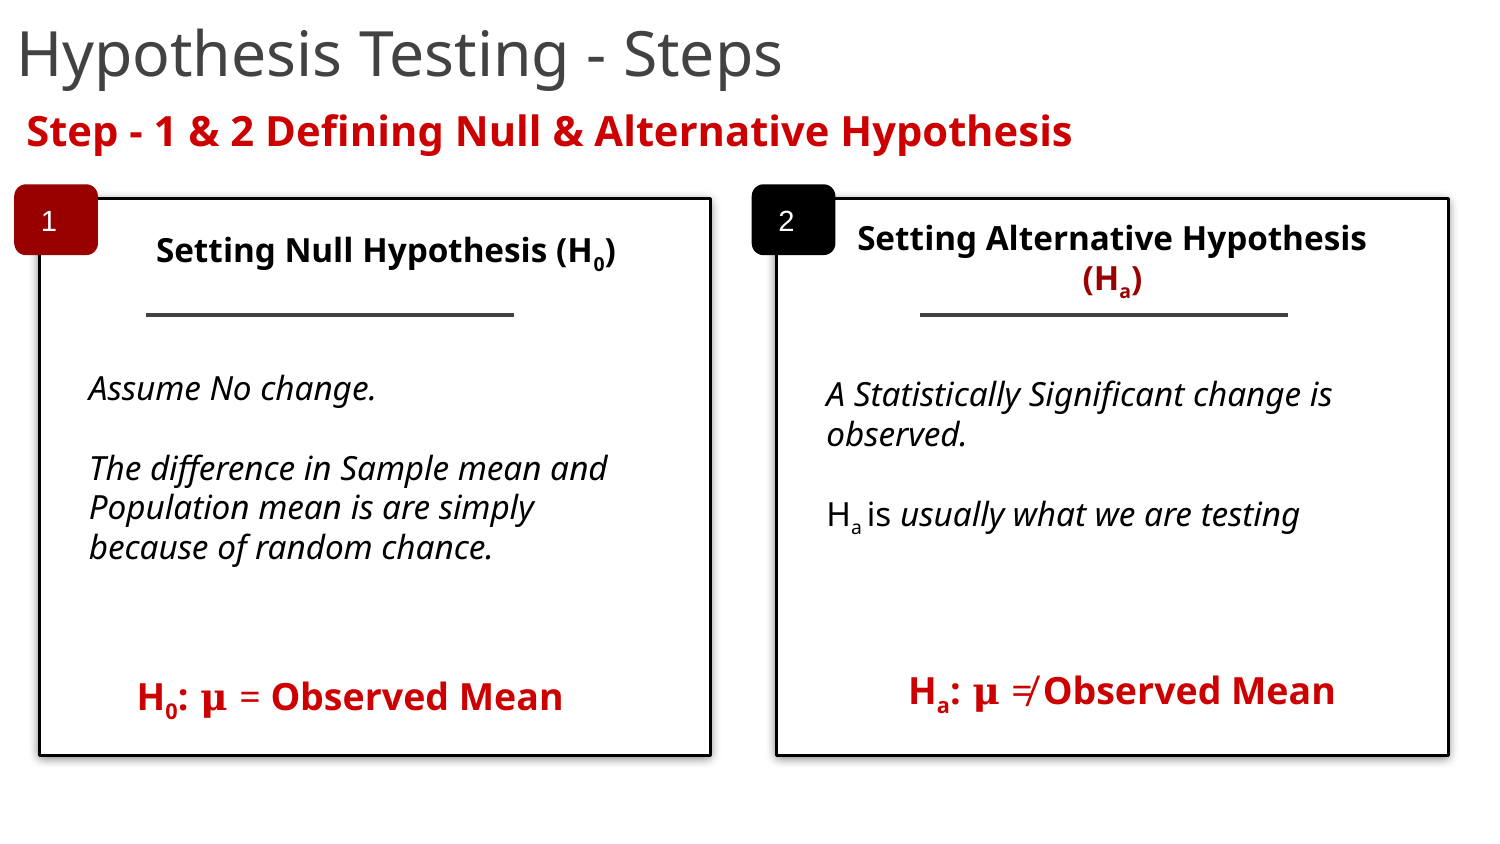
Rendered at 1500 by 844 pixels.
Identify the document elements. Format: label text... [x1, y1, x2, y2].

text_box [776, 198, 1449, 756]
text_box 2 [751, 184, 836, 256]
text_box Step - 1 & 2 Defining Null & Alternative Hypothesis [11, 89, 1344, 169]
text_box Setting Alternative Hypothesis (Ha) [823, 201, 1402, 296]
text_box H0: 𝛍 = Observed Mean [73, 657, 637, 712]
text_box Setting Null Hypothesis (H0) [71, 214, 701, 309]
title Hypothesis Testing - Steps [1, 10, 885, 105]
text_box [39, 198, 711, 756]
text_box 1 [14, 184, 98, 256]
text_box Ha: 𝛍 ≠ Observed Mean [873, 651, 1371, 706]
text_box A Statistically Significant change is observed. Ha is usually what we are testing [811, 318, 1421, 614]
text_box Assume No change. The difference in Sample mean and Population mean is are simply because of random chance. [73, 351, 667, 614]
